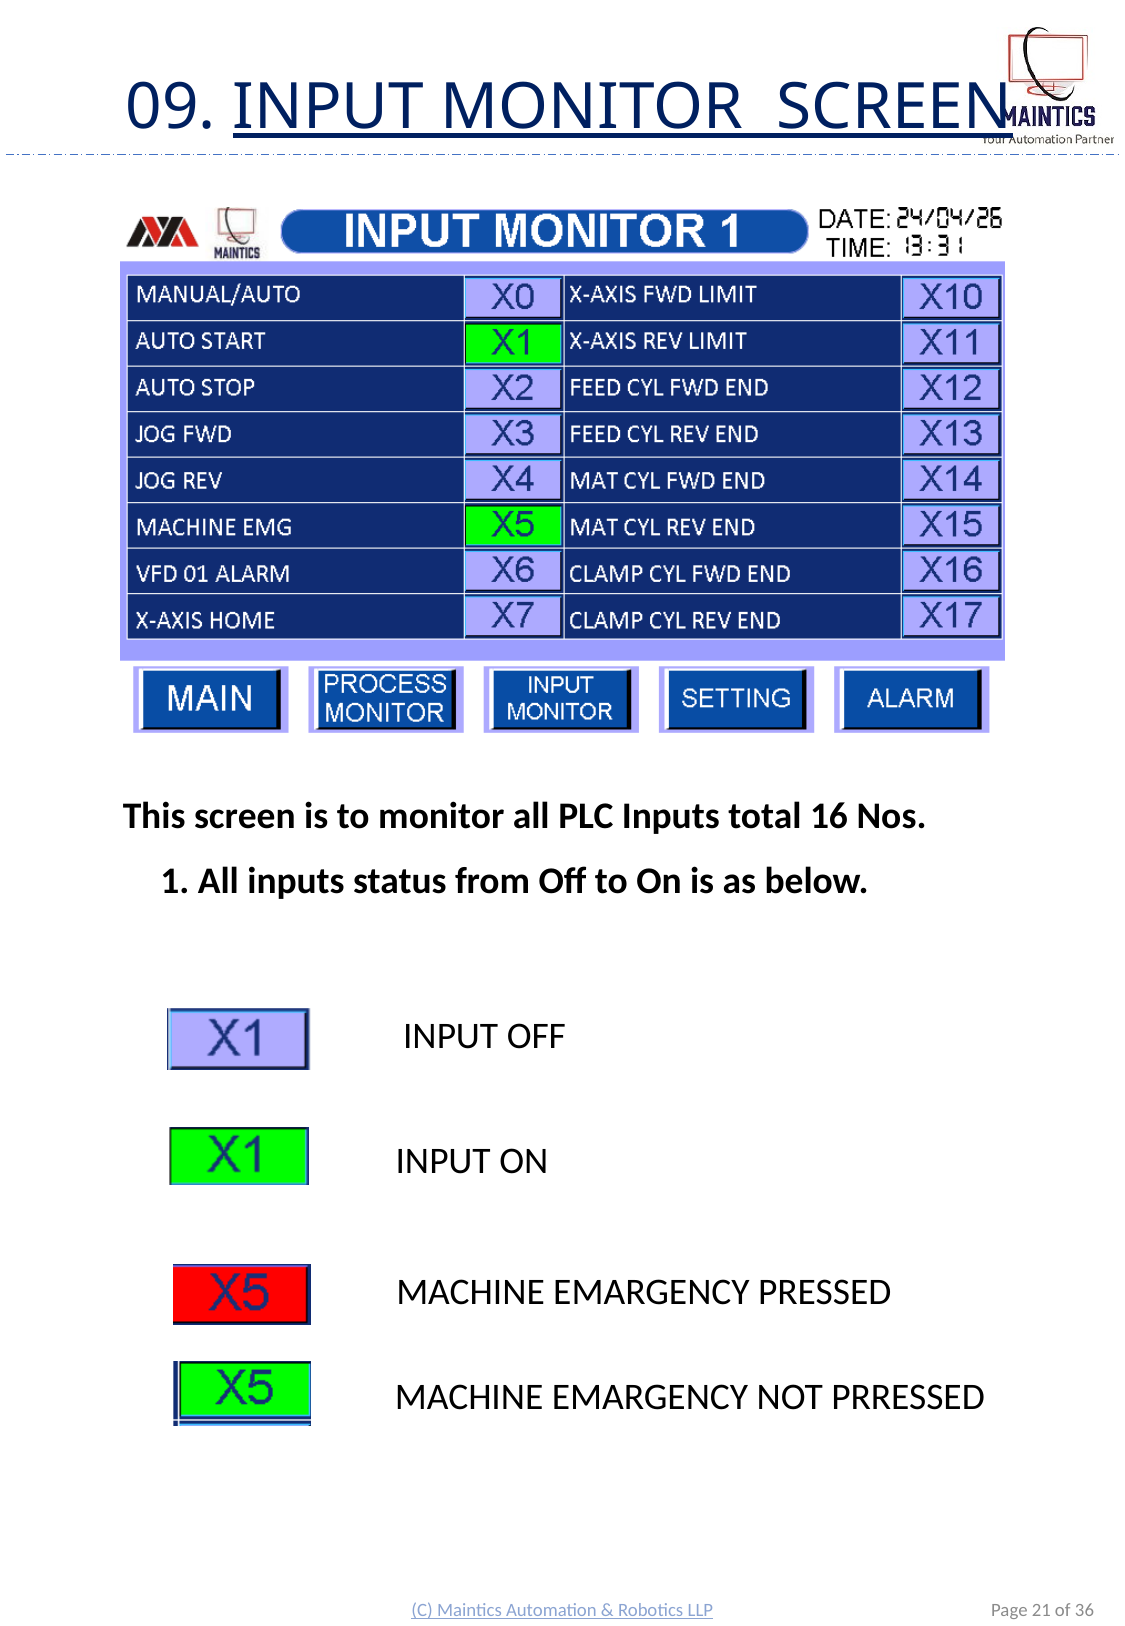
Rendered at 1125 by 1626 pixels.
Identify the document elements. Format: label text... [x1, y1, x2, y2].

text_box 1. All inputs status from Off to On is as below. [145, 848, 1125, 909]
picture [173, 1264, 311, 1325]
picture [169, 1127, 309, 1185]
text_box INPUT OFF [388, 1003, 710, 1064]
text_box MACHINE EMARGENCY NOT PRRESSED [379, 1364, 1064, 1425]
text_box MACHINE EMARGENCY PRESSED [381, 1259, 1065, 1320]
footer (C) Maintics Automation & Robotics LLP [372, 1592, 753, 1625]
picture [167, 1008, 311, 1070]
picture [120, 207, 1005, 734]
text_box This screen is to monitor all PLC Inputs total 16 Nos. [108, 783, 1079, 844]
text_box 09. INPUT MONITOR SCREEN [77, 65, 1048, 157]
slide_number Page 21 of 36 [963, 1592, 1114, 1625]
picture [981, 27, 1114, 146]
text_box INPUT ON [380, 1129, 722, 1189]
picture [173, 1361, 311, 1426]
